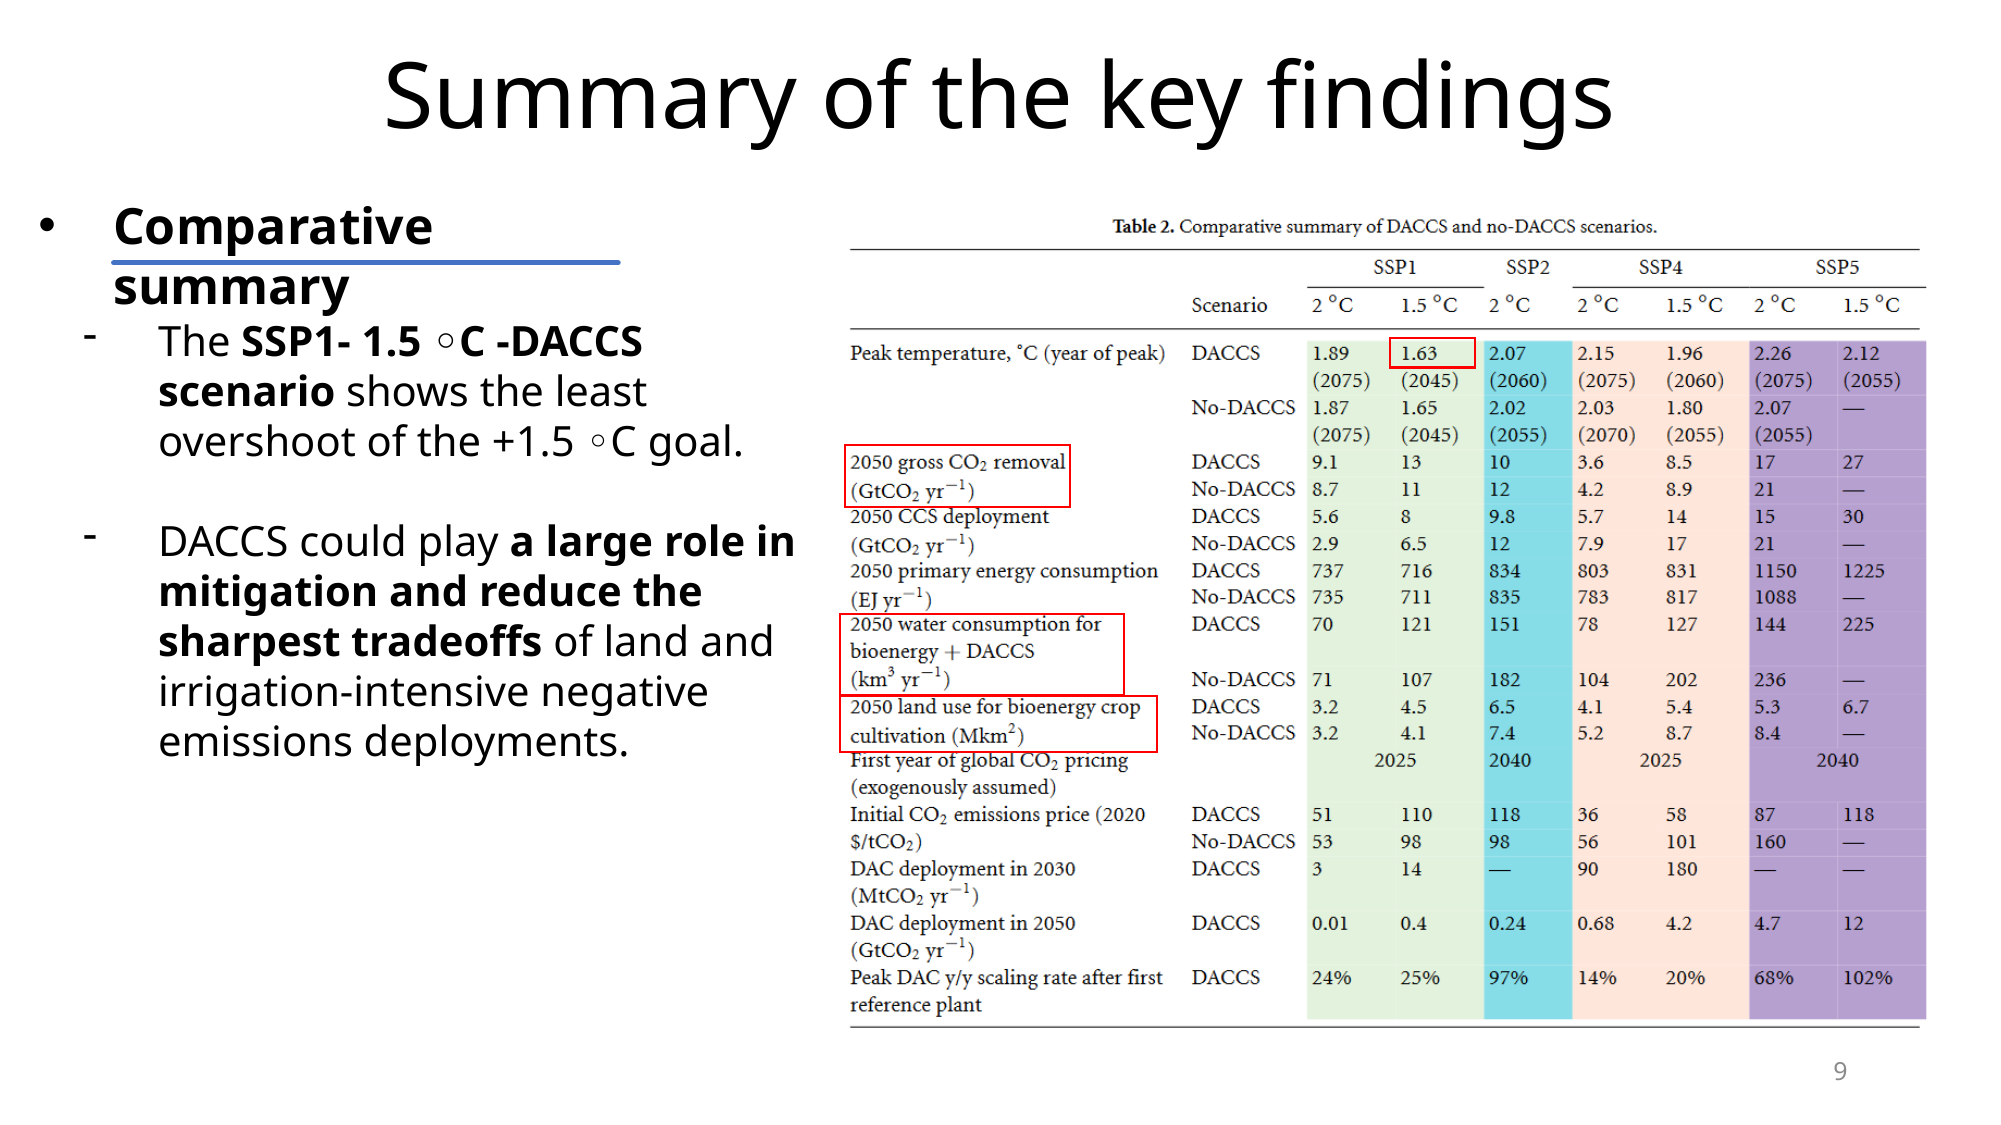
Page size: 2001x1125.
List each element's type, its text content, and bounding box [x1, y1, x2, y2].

picture [833, 200, 1948, 1043]
title Summary of the key findings [68, 22, 1932, 156]
text_box The SSP1- 1.5 ◦C -DACCS scenario shows the least overshoot of the +1.5 ◦C goal. DACCS could play a large role in mitigation and reduce the sharpest tradeoffs of land and irrigation-intensive negative emissions deployments. [68, 307, 833, 773]
slide_number 9 [1412, 1043, 1863, 1103]
text_box Comparative summary [23, 187, 667, 322]
